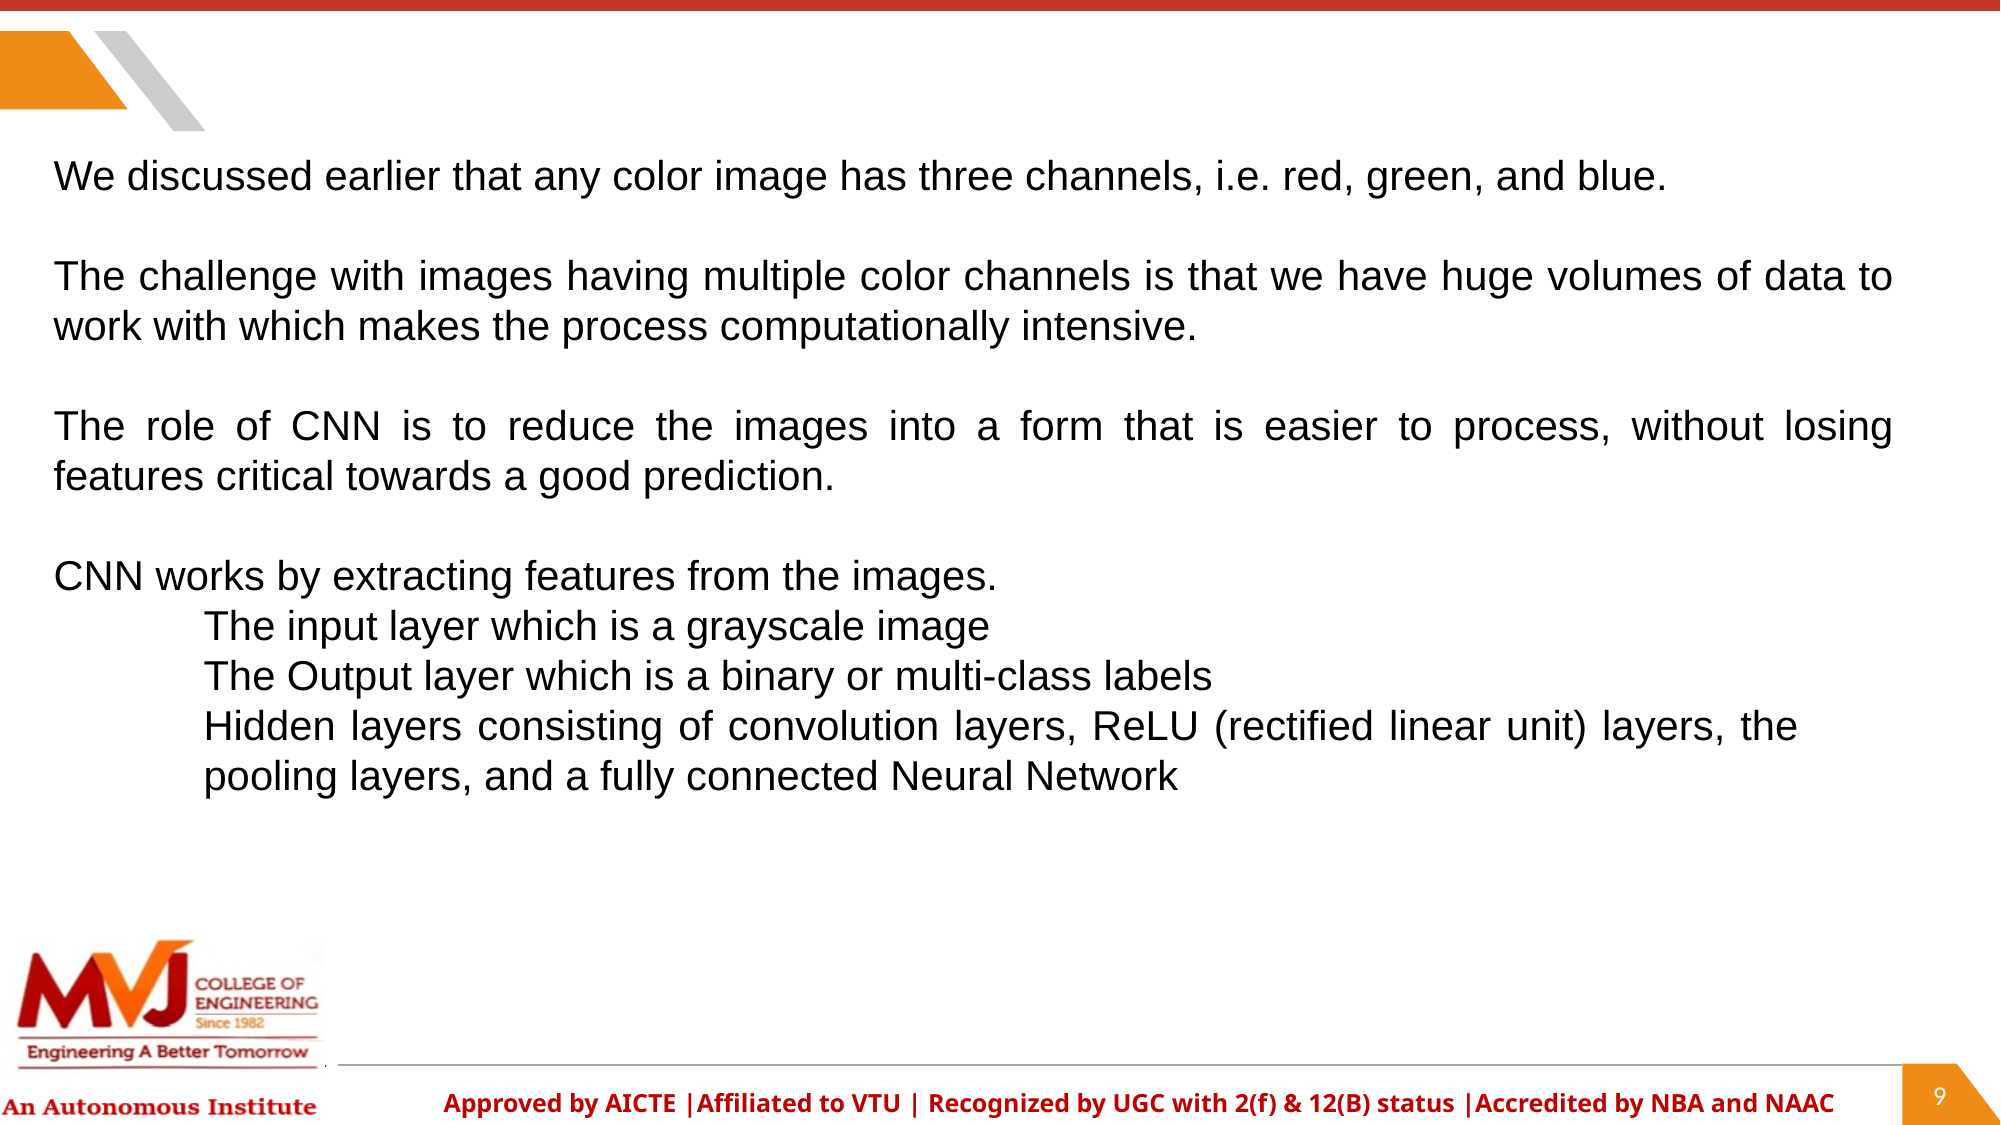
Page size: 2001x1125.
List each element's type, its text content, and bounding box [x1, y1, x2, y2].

text_box Approved by AICTE |Affiliated to VTU | Recognized by UGC with 2(f) & 12(B) status |Accredited by NBA and NAAC [407, 1079, 1873, 1125]
text_box We discussed earlier that any color image has three channels, i.e. red, green, and blue. The challenge with images having multiple color channels is that we have huge volumes of data to work with which makes the process computationally intensive. The role of CNN is to reduce the images into a form that is easier to process, without losing features critical towards a good prediction. CNN works by extracting features from the images. The input layer which is a grayscale image The Output layer which is a binary or multi-class labels Hidden layers consisting of convolution layers, ReLU (rectified linear unit) layers, the pooling layers, and a fully connected Neural Network [38, 141, 1910, 957]
picture [0, 937, 325, 1125]
